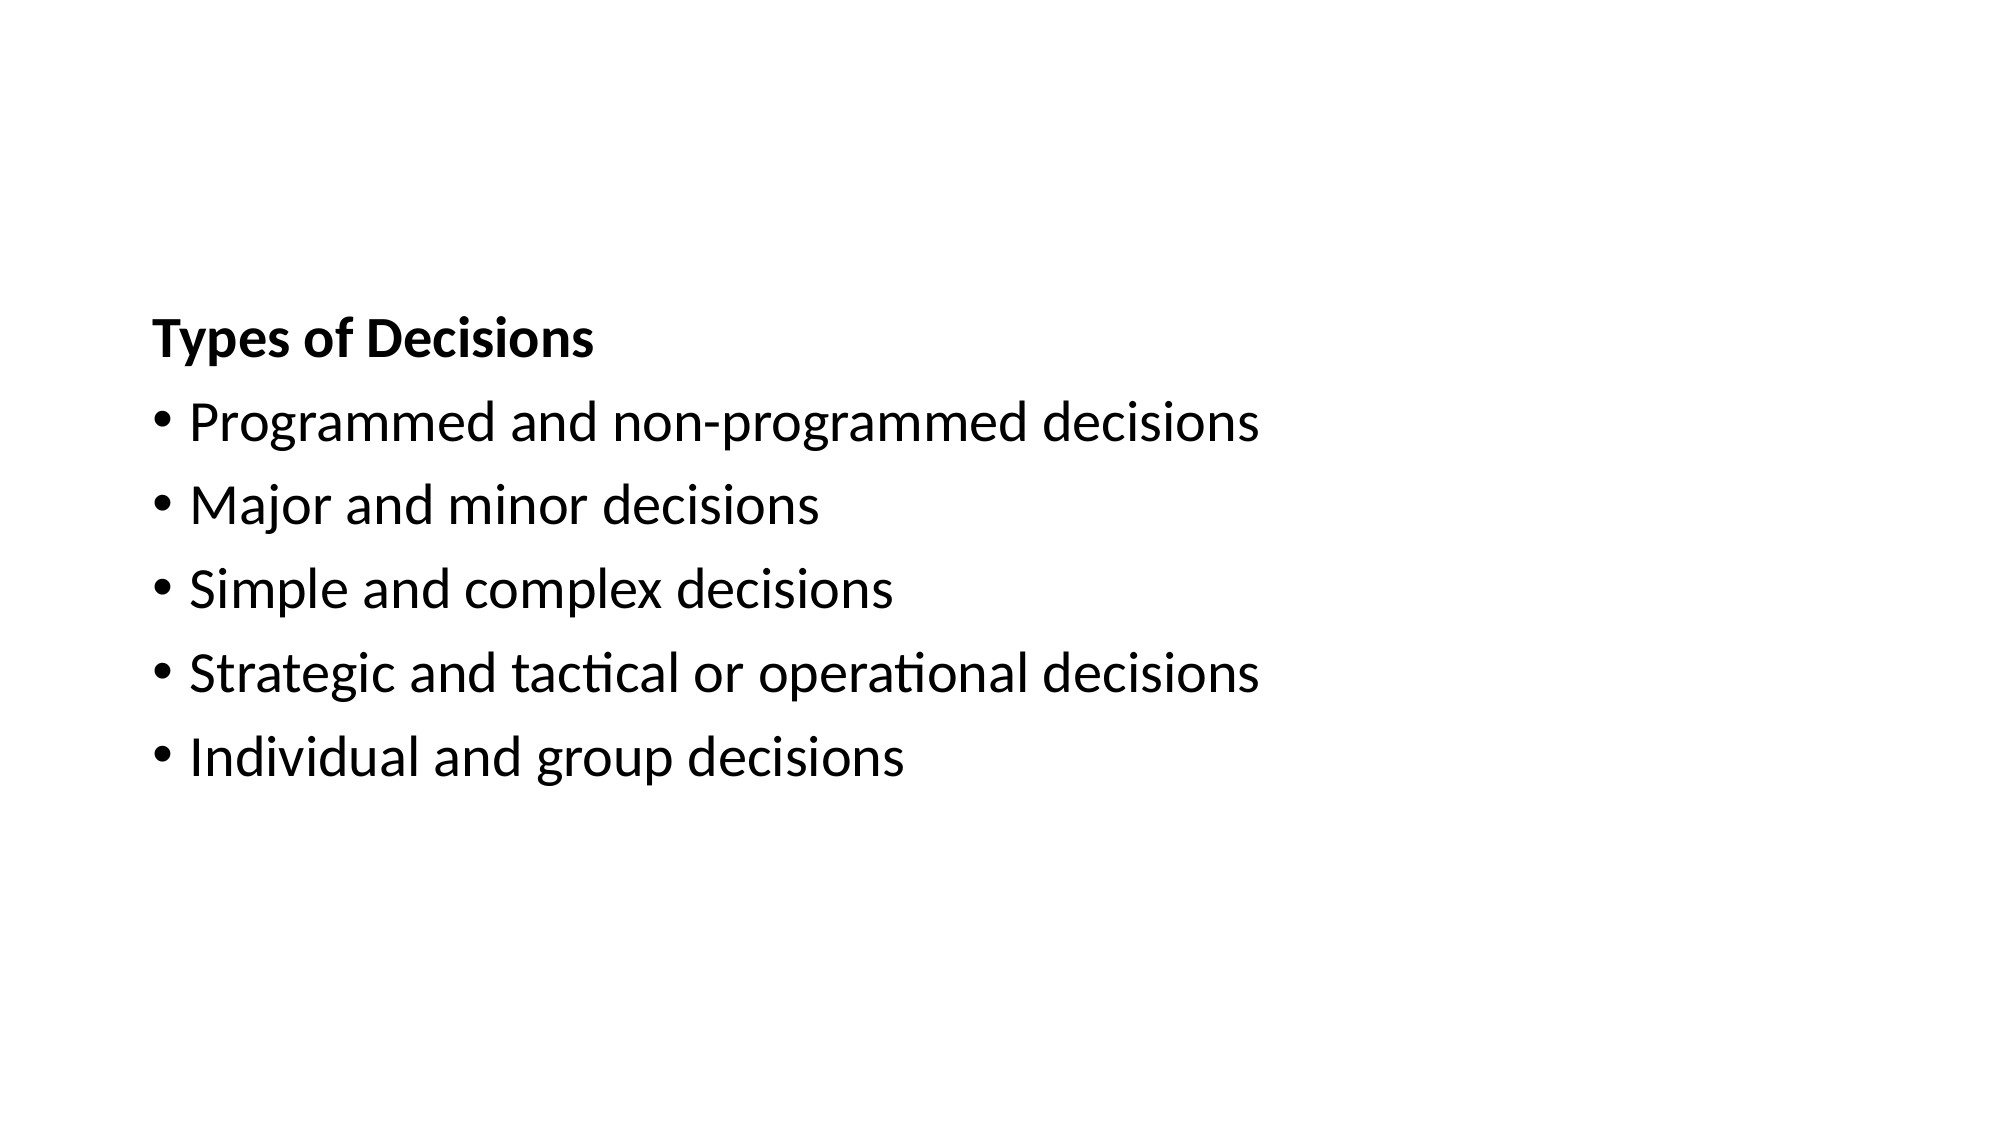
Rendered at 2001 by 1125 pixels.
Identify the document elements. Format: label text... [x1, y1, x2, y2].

list Types of Decisions Programmed and non-programmed decisions Major and minor decisions Simple and complex decisions Strategic and tactical or operational decisions Individual and group decisions [137, 299, 1863, 1014]
